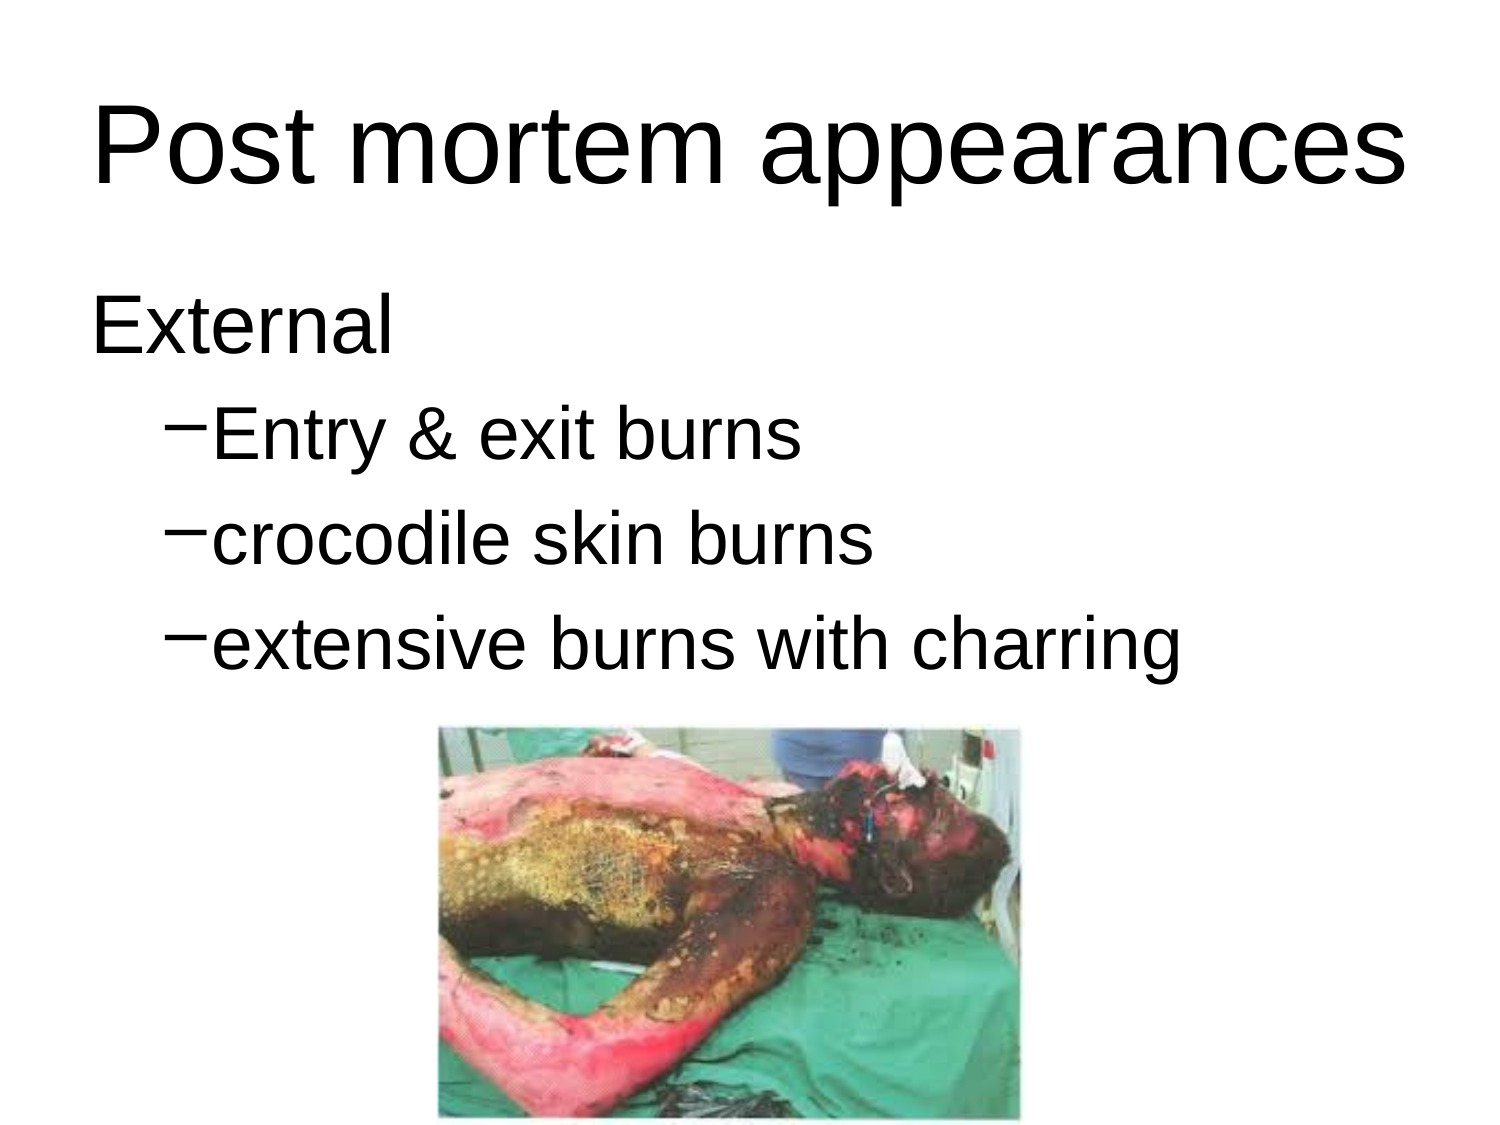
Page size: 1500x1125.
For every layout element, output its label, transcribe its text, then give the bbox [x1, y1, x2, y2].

list External Entry & exit burns crocodile skin burns extensive burns with charring [74, 262, 1426, 1006]
picture [437, 724, 1026, 1125]
title Post mortem appearances [74, 44, 1426, 233]
